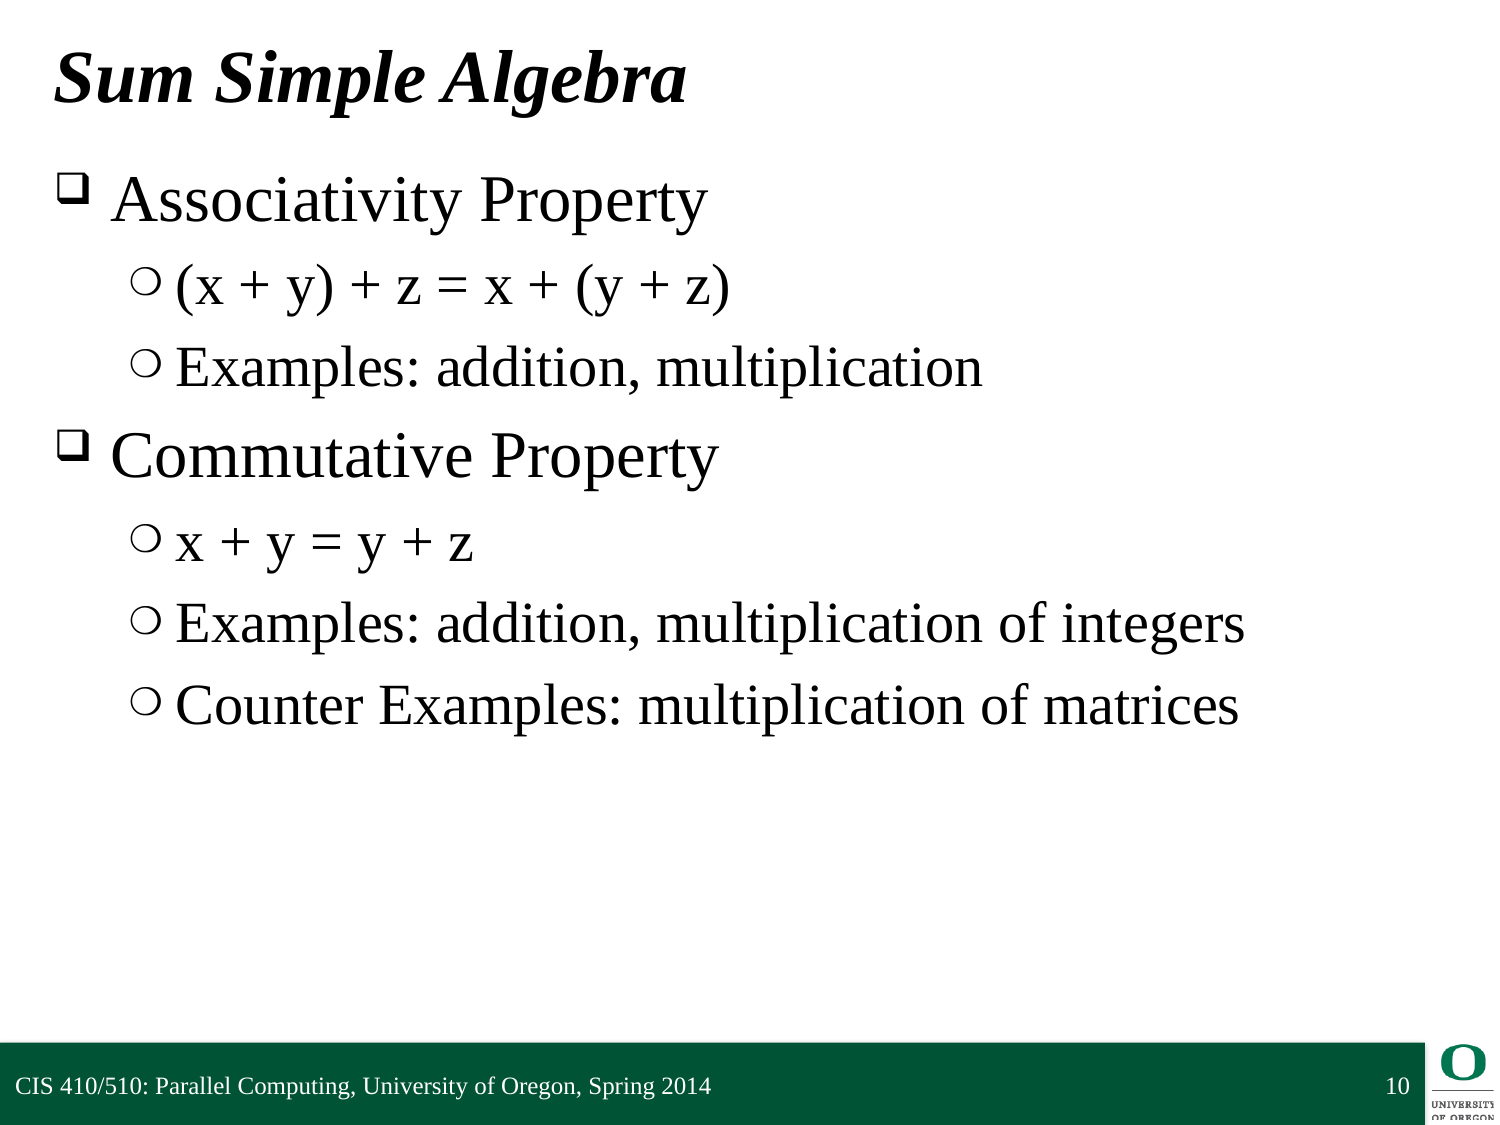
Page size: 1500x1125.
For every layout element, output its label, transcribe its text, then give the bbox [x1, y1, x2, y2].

slide_number 10 [1074, 1044, 1425, 1125]
title Sum Simple Algebra [39, 0, 1500, 145]
footer CIS 410/510: Parallel Computing, University of Oregon, Spring 2014 [0, 1044, 988, 1125]
list Associativity Property (x + y) + z = x + (y + z) Examples: addition, multiplication Commutative Property x + y = y + z Examples: addition, multiplication of integers Counter Examples: multiplication of matrices [39, 147, 1500, 1046]
